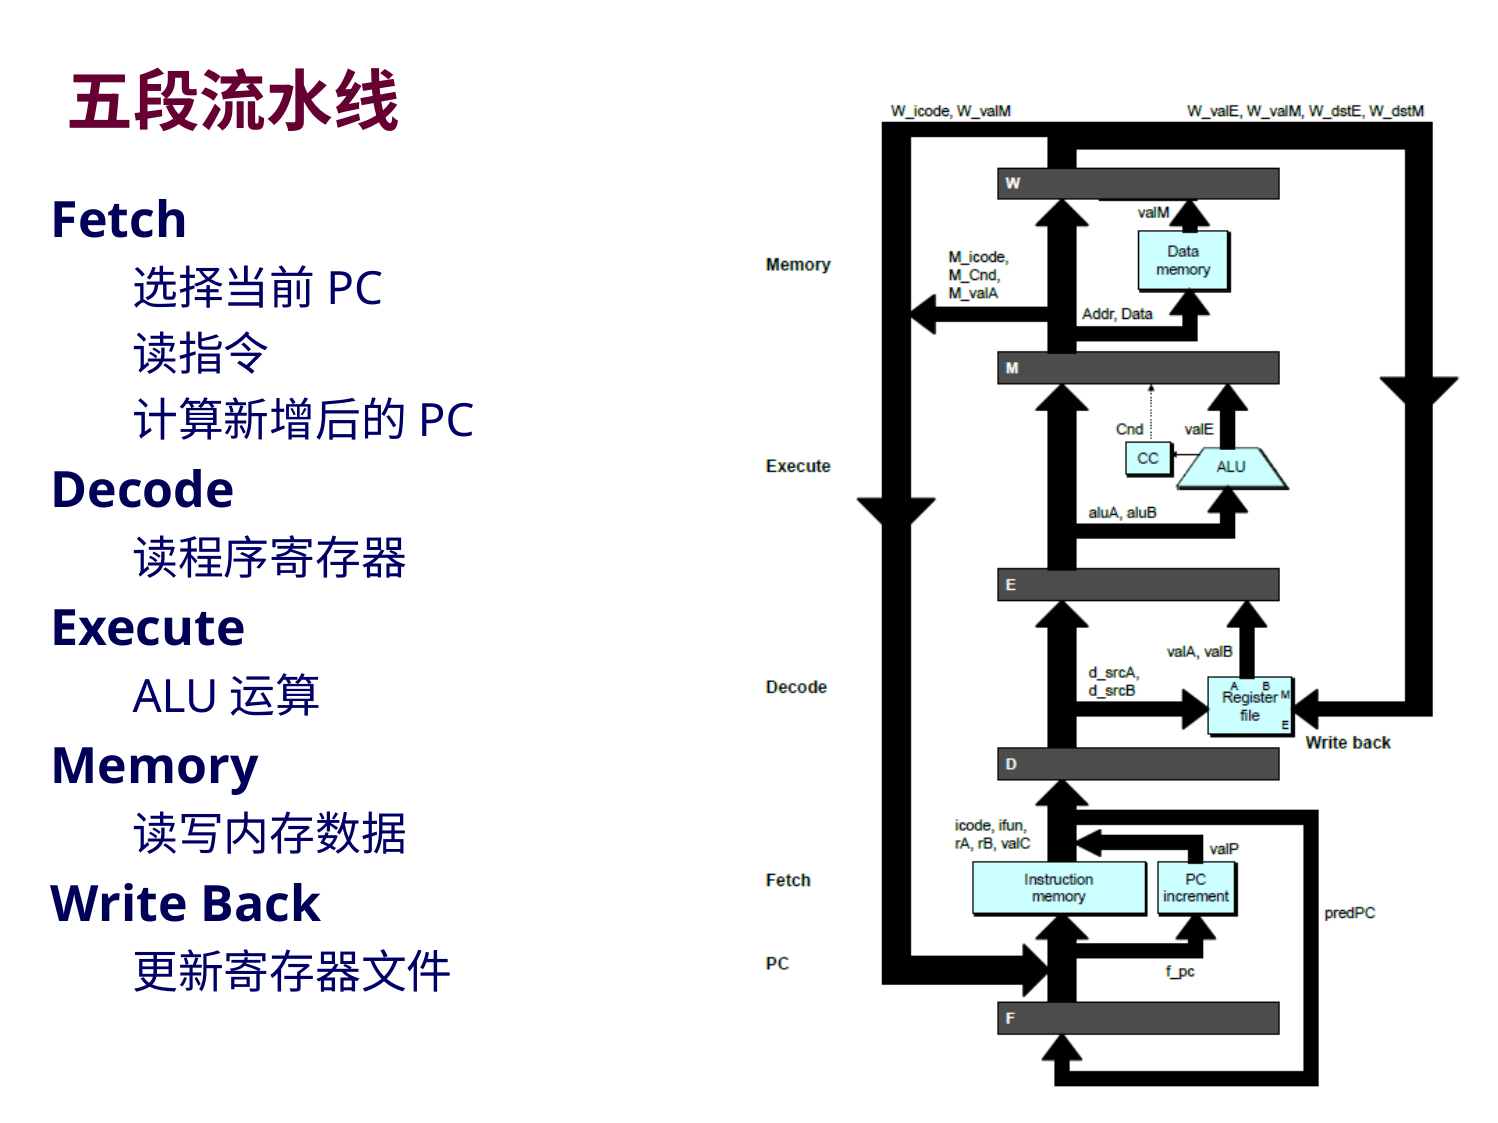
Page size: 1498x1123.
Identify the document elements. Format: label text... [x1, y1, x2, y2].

picture [761, 97, 1465, 1100]
list Fetch 选择当前PC 读指令 计算新增后的PC Decode 读程序寄存器 Execute ALU运算 Memory 读写内存数据 Write Back 更新寄存器文件 [35, 168, 724, 1024]
title 五段流水线 [66, 40, 1450, 169]
